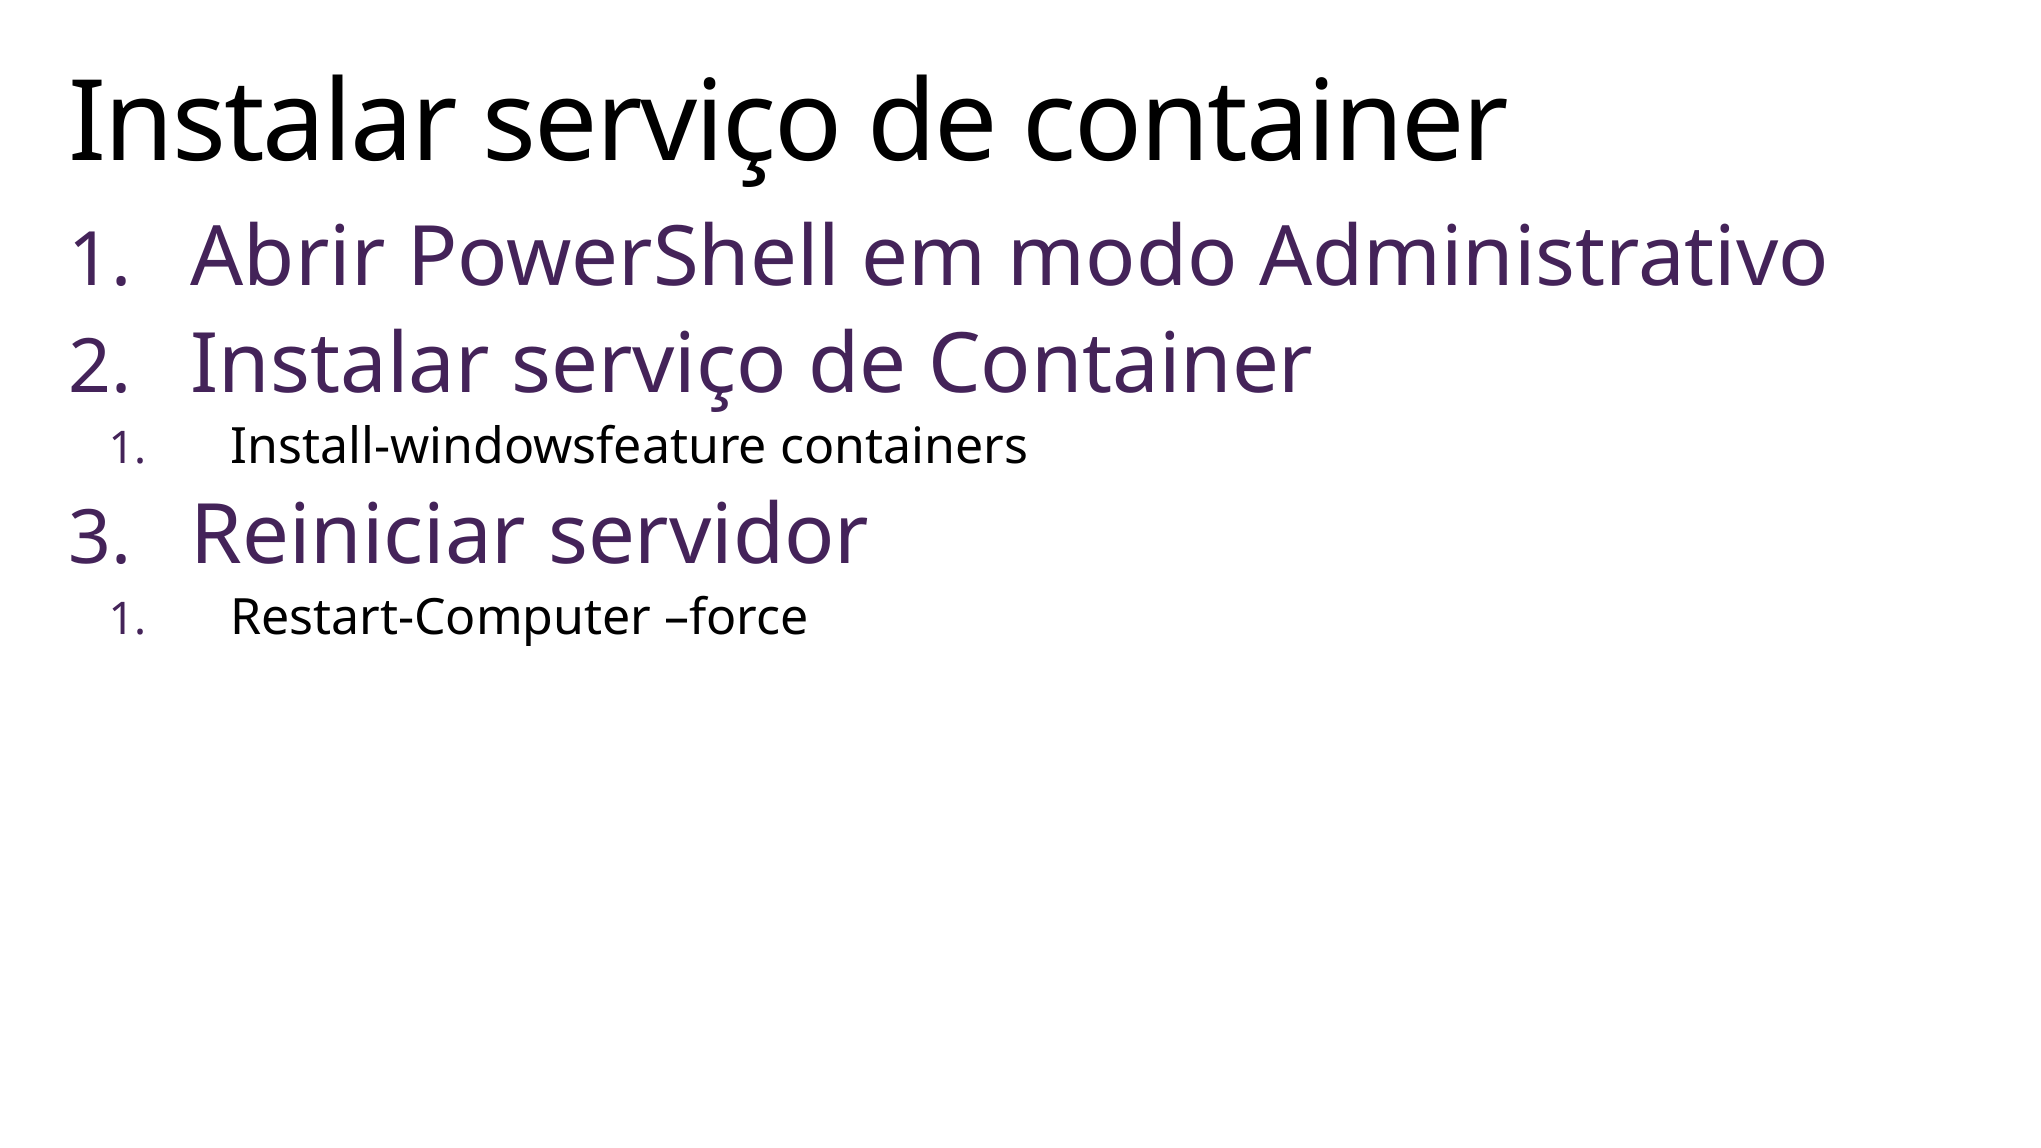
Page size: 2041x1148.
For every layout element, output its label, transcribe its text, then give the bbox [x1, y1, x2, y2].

title Instalar serviço de container [45, 48, 1996, 199]
list Abrir PowerShell em modo Administrativo Instalar serviço de Container Install-windowsfeature containers Reiniciar servidor Restart-Computer –force [45, 199, 1996, 676]
